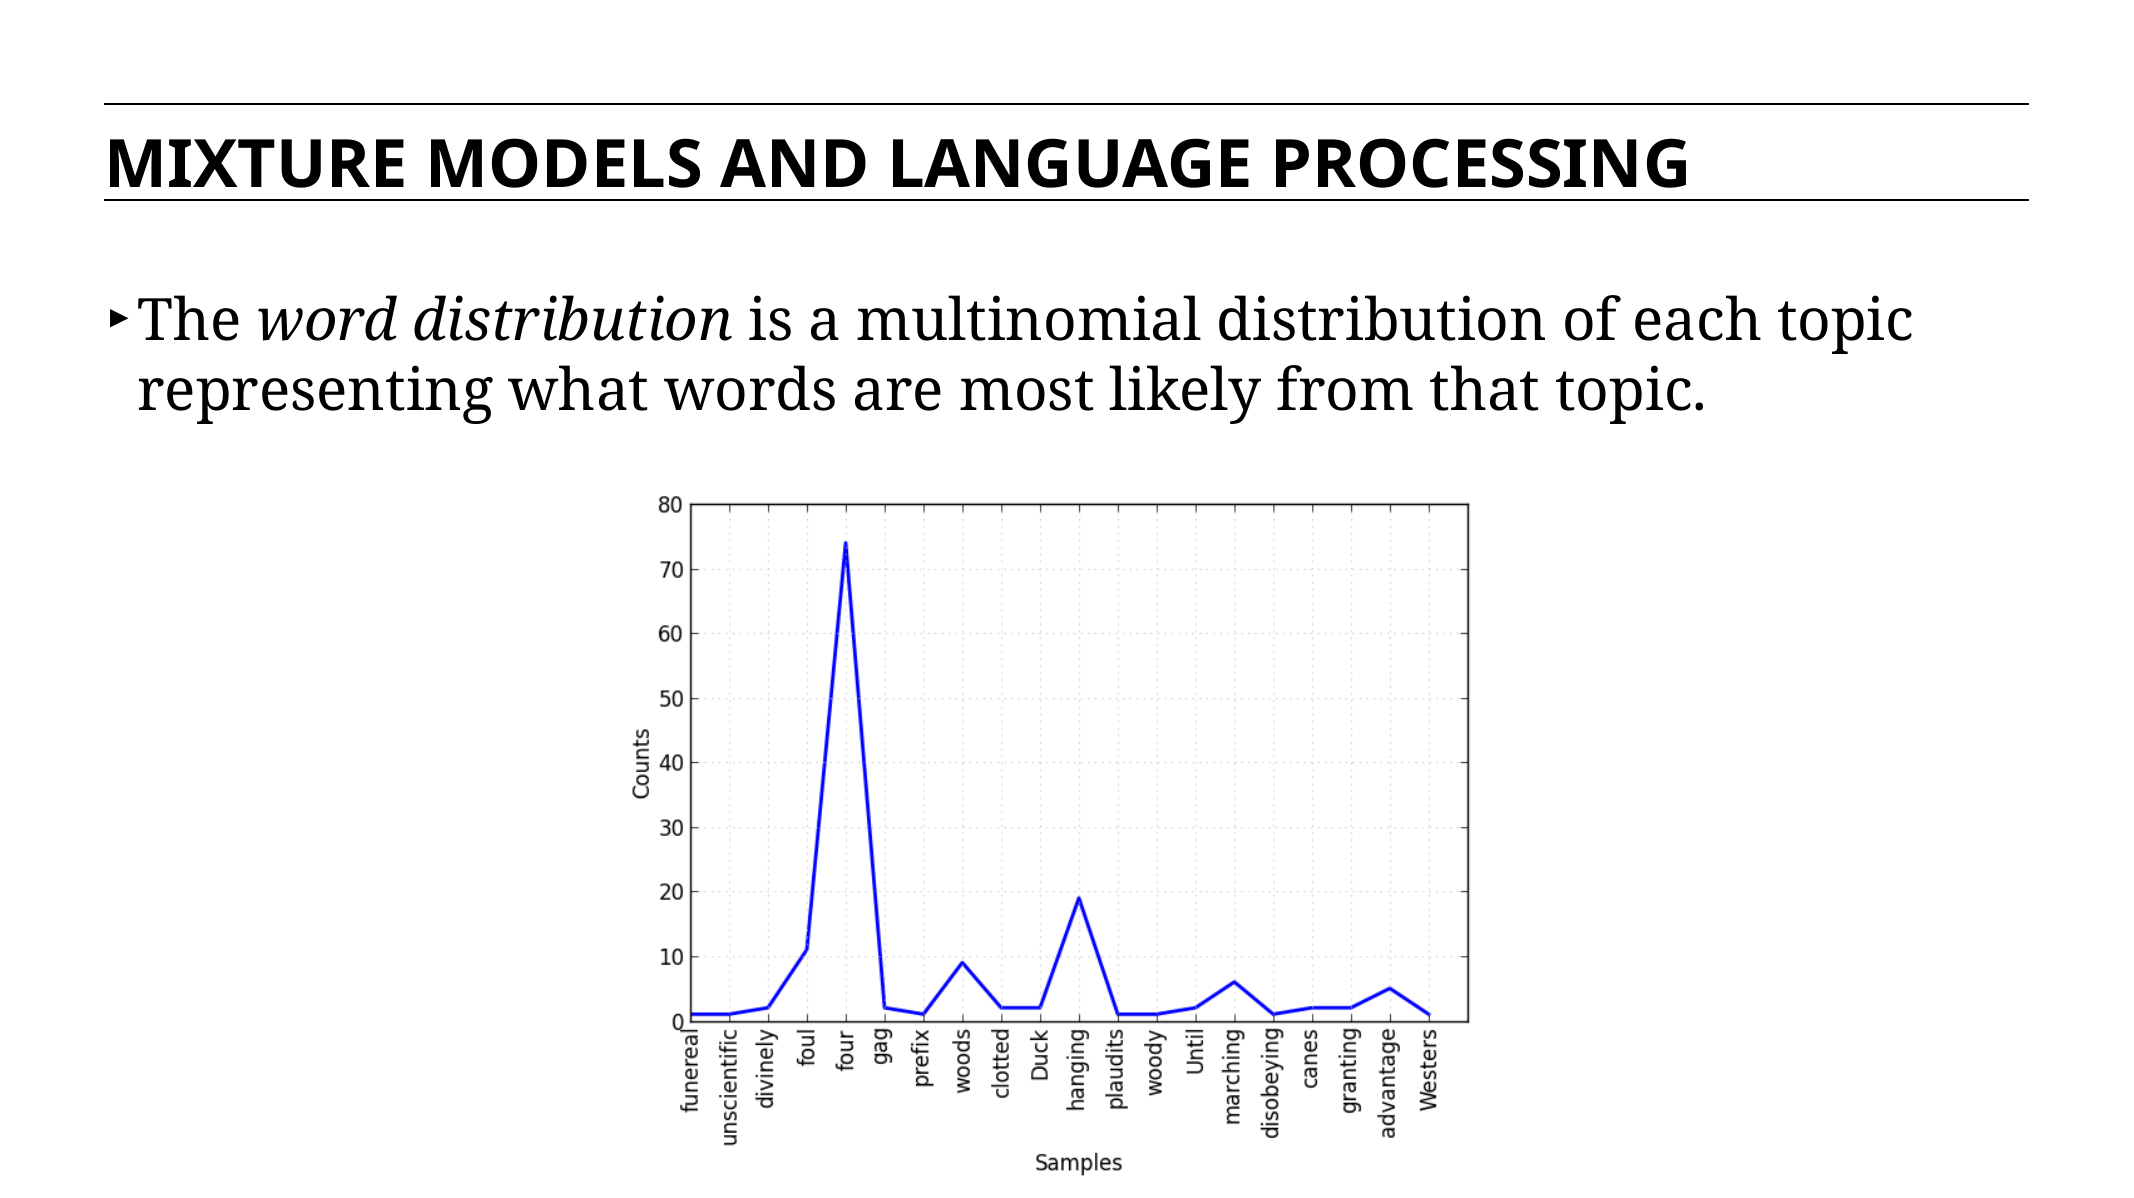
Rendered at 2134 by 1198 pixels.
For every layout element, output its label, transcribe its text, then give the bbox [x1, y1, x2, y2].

list The word distribution is a multinomial distribution of each topic representing what words are most likely from that topic. [104, 212, 2030, 837]
text_box MIXTURE MODELS AND LANGUAGE PROCESSING [104, 120, 2030, 192]
picture [565, 430, 1568, 1179]
